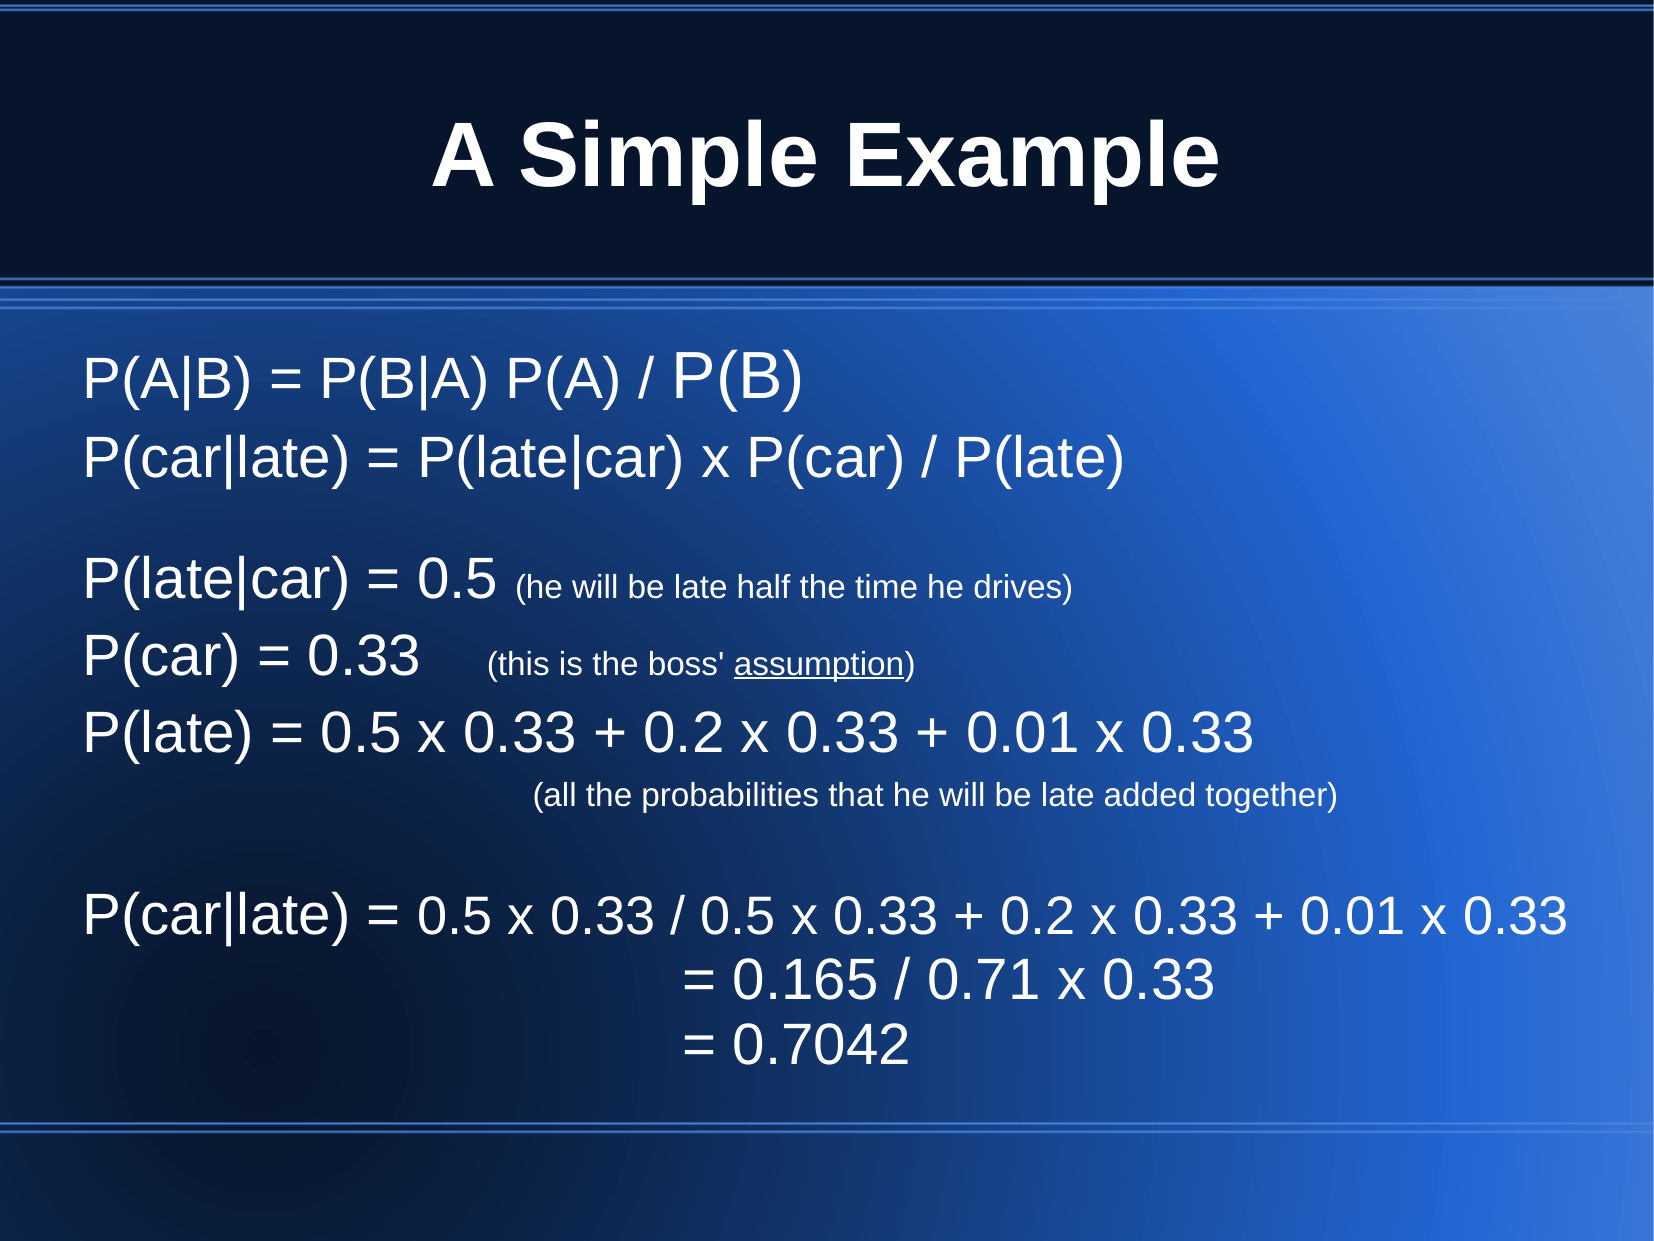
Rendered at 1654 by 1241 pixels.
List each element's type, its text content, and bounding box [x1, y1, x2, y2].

picture [0, 0, 1654, 1241]
title A Simple Example [82, 56, 1571, 250]
subtitle P(A|B) = P(B|A) P(A) / P(B) P(car|late) = P(late|car) x P(car) / P(late) P(late|car) = 0.5 (he will be late half the time he drives) P(car) = 0.33 (this is the boss' assumption) P(late) = 0.5 x 0.33 + 0.2 x 0.33 + 0.01 x 0.33 (all the probabilities that he will be late added together) P(car|late) = 0.5 x 0.33 / 0.5 x 0.33 + 0.2 x 0.33 + 0.01 x 0.33 = 0.165 / 0.71 x 0.33 = 0.7042 [82, 331, 1571, 1081]
